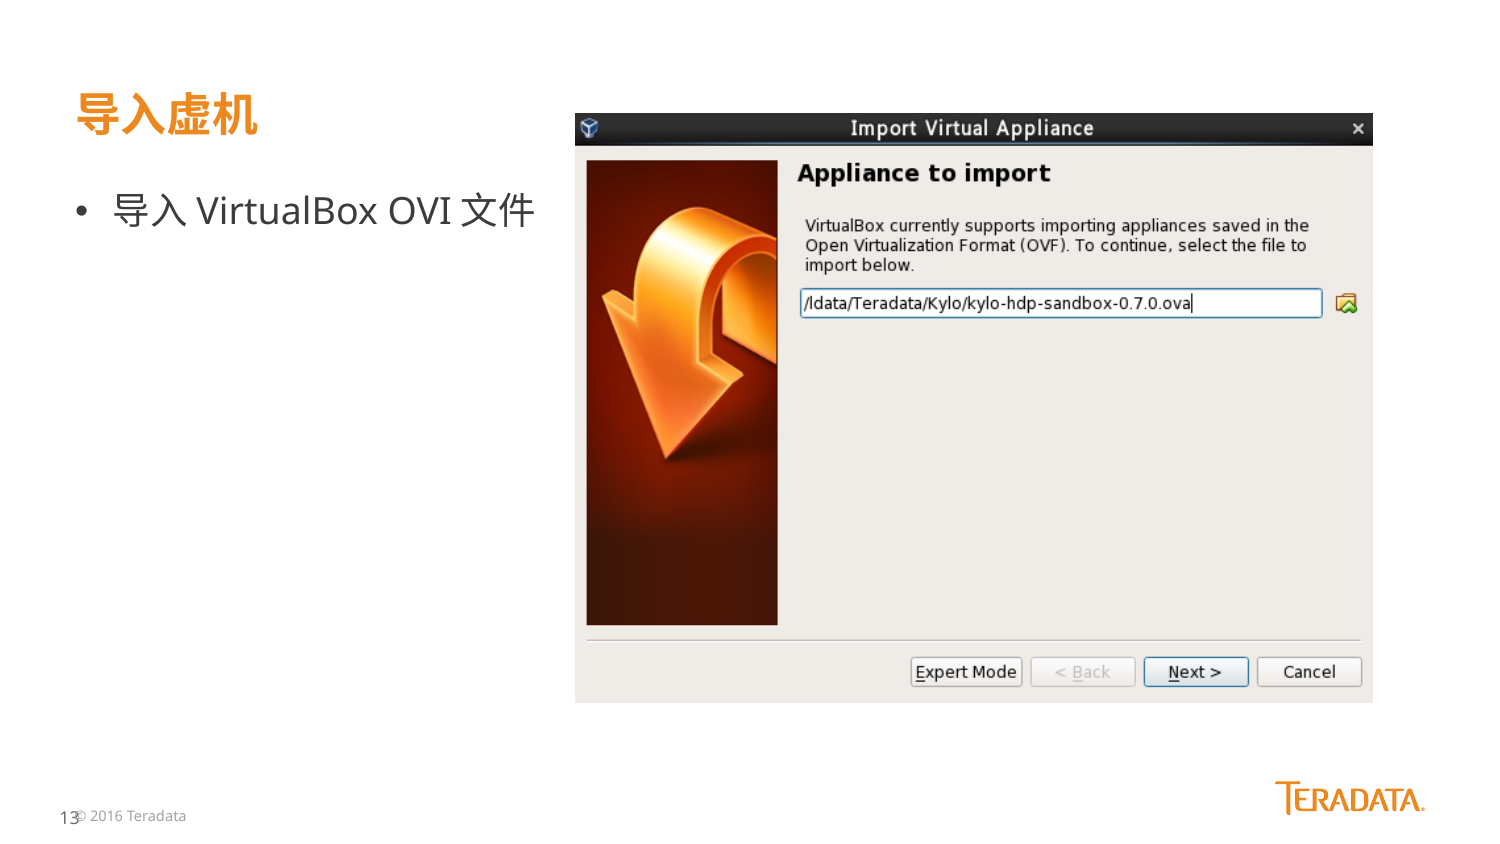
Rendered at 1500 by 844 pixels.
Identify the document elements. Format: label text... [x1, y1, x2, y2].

title 导入虚机 [75, 26, 1425, 143]
list 导入VirtualBox OVI文件 [75, 190, 1425, 748]
picture [575, 112, 1374, 703]
slide_number © 2016 Teradata [74, 806, 351, 825]
